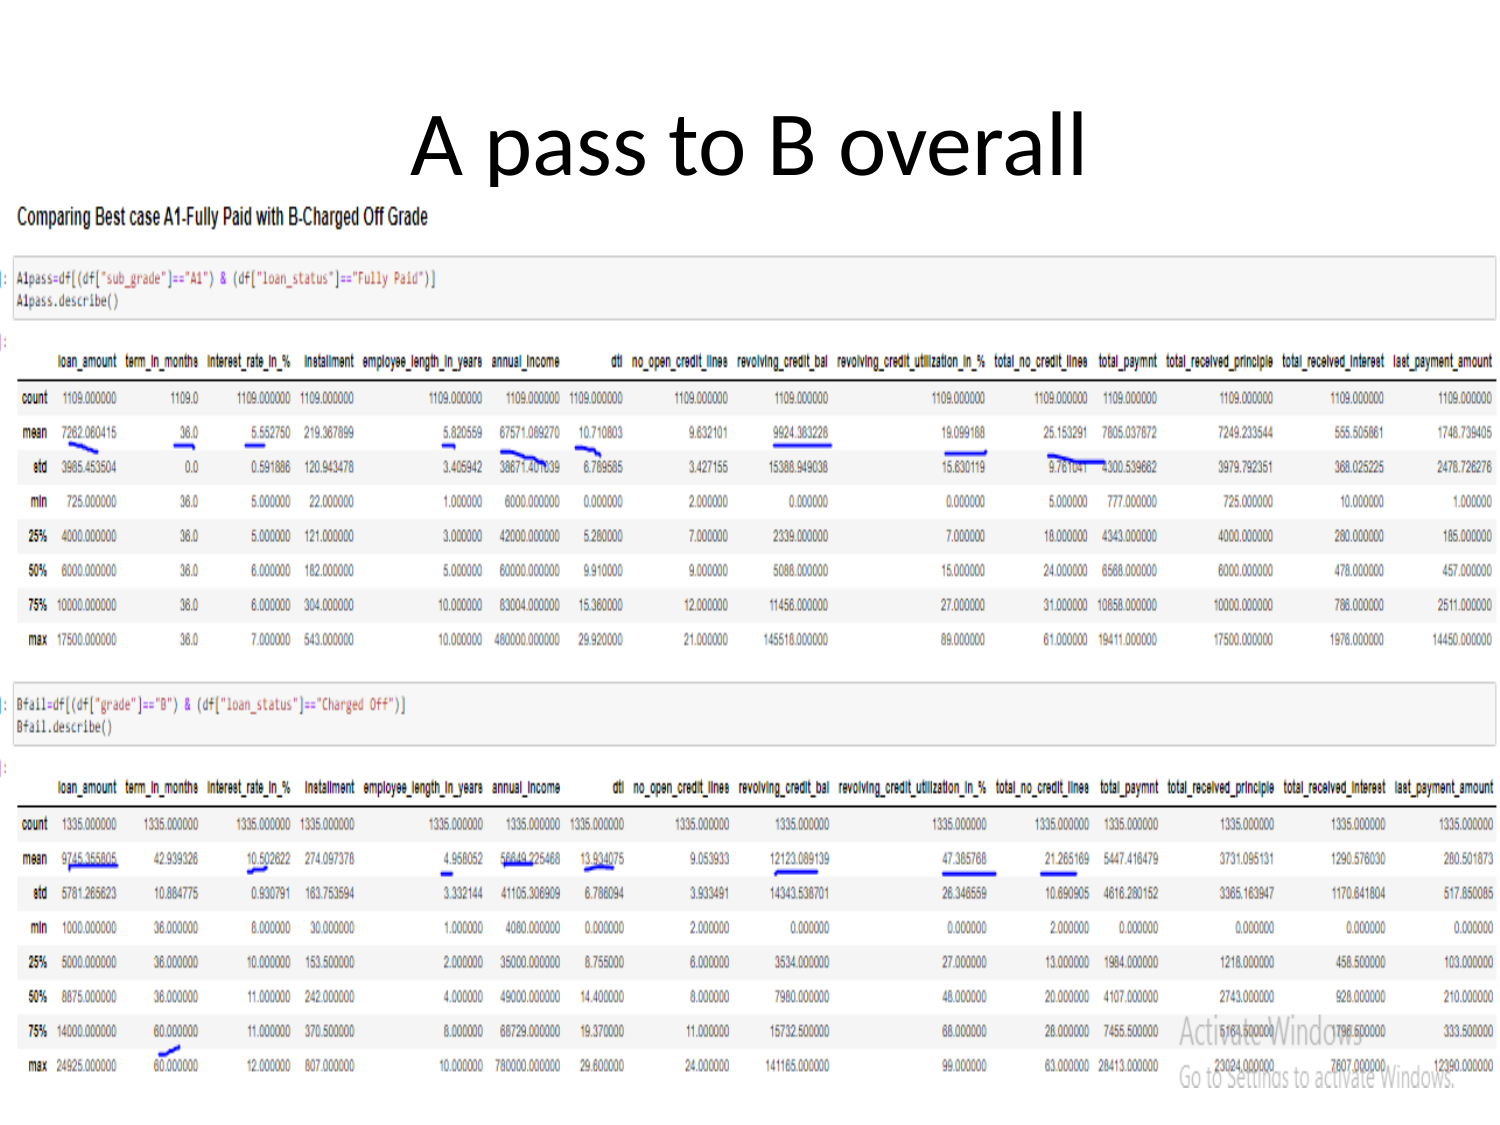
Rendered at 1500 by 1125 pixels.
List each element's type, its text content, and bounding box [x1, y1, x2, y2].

title A pass to B overall [75, 45, 1425, 186]
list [0, 187, 1500, 1088]
